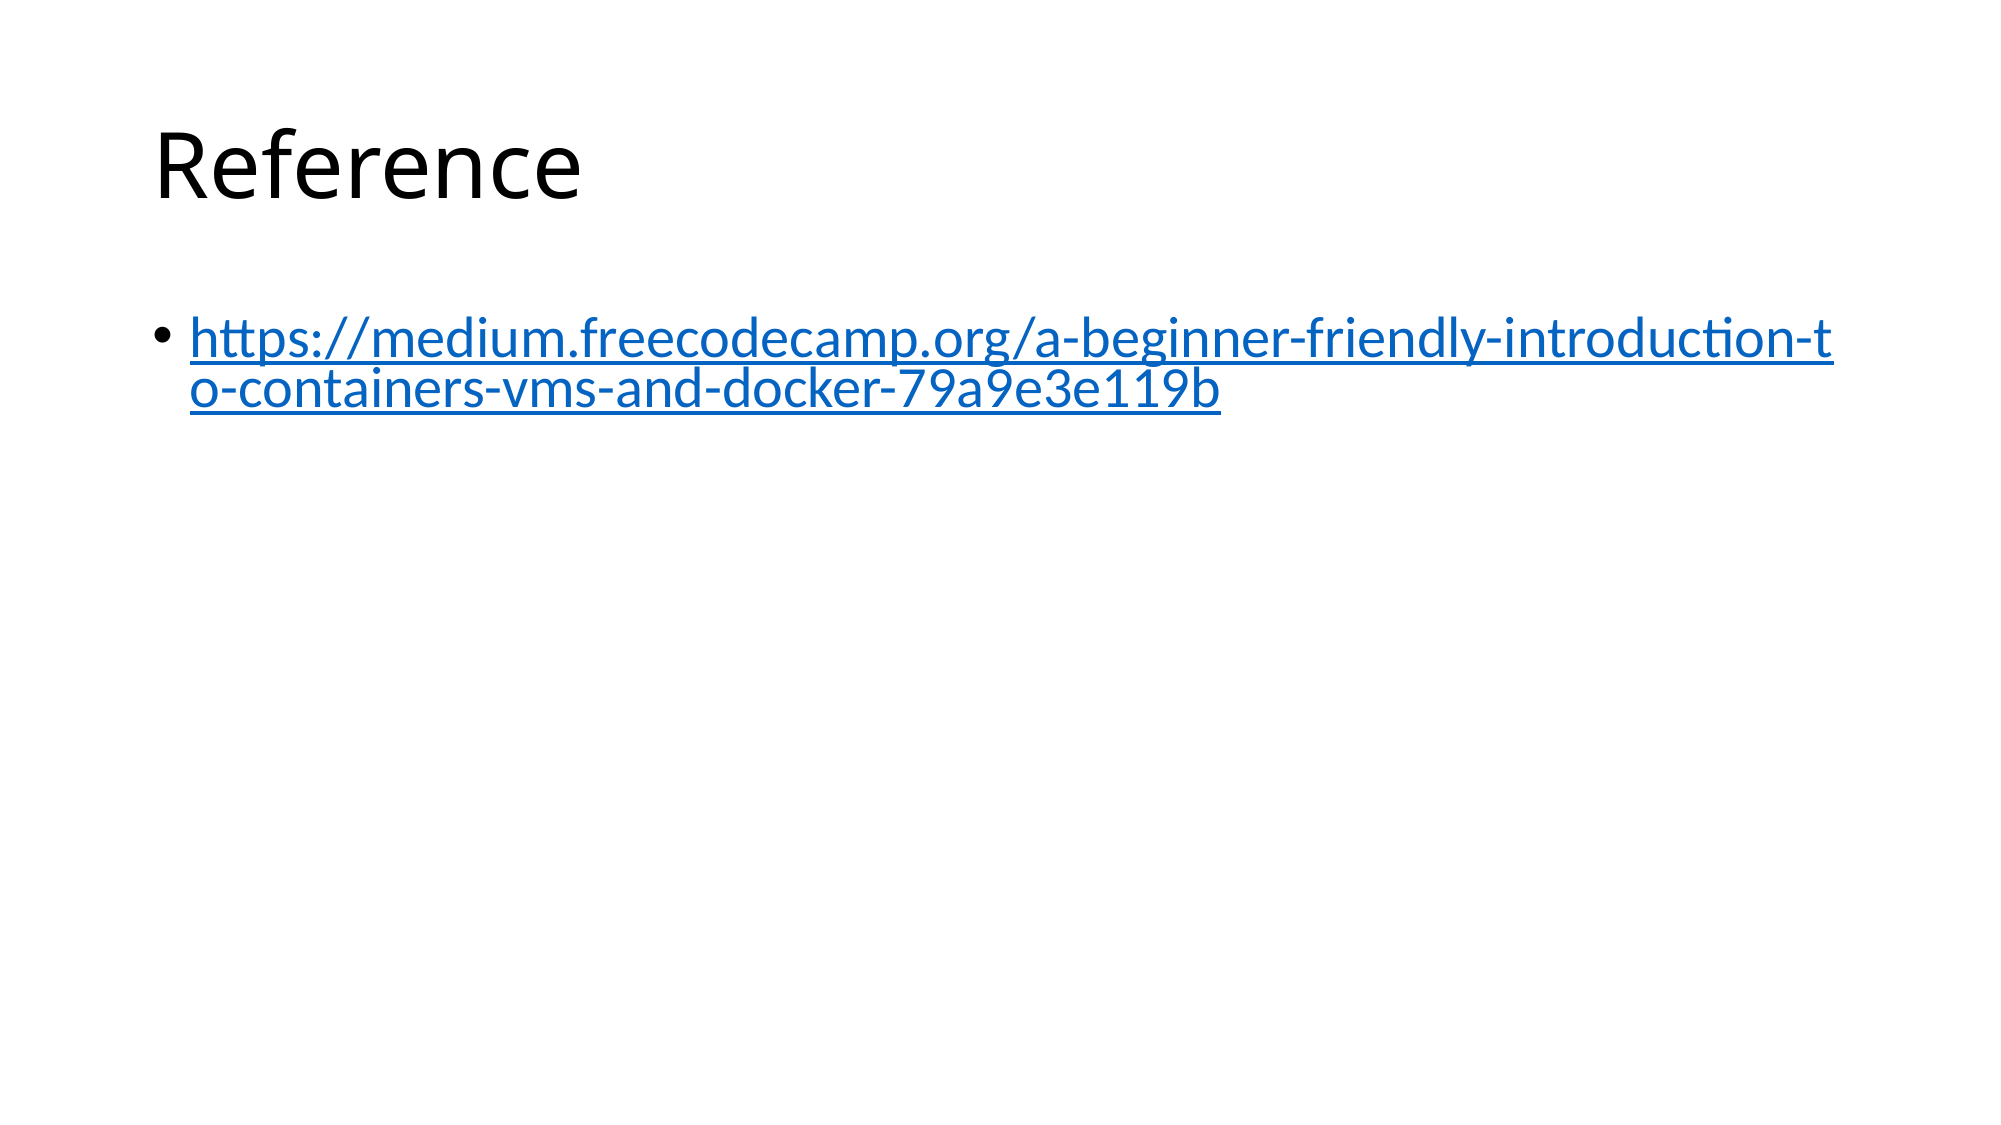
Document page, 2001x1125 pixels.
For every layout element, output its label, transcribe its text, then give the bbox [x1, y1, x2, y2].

title Reference [137, 59, 1863, 278]
list https://medium.freecodecamp.org/a-beginner-friendly-introduction-to-containers-vms-and-docker-79a9e3e119b [137, 299, 1863, 1014]
